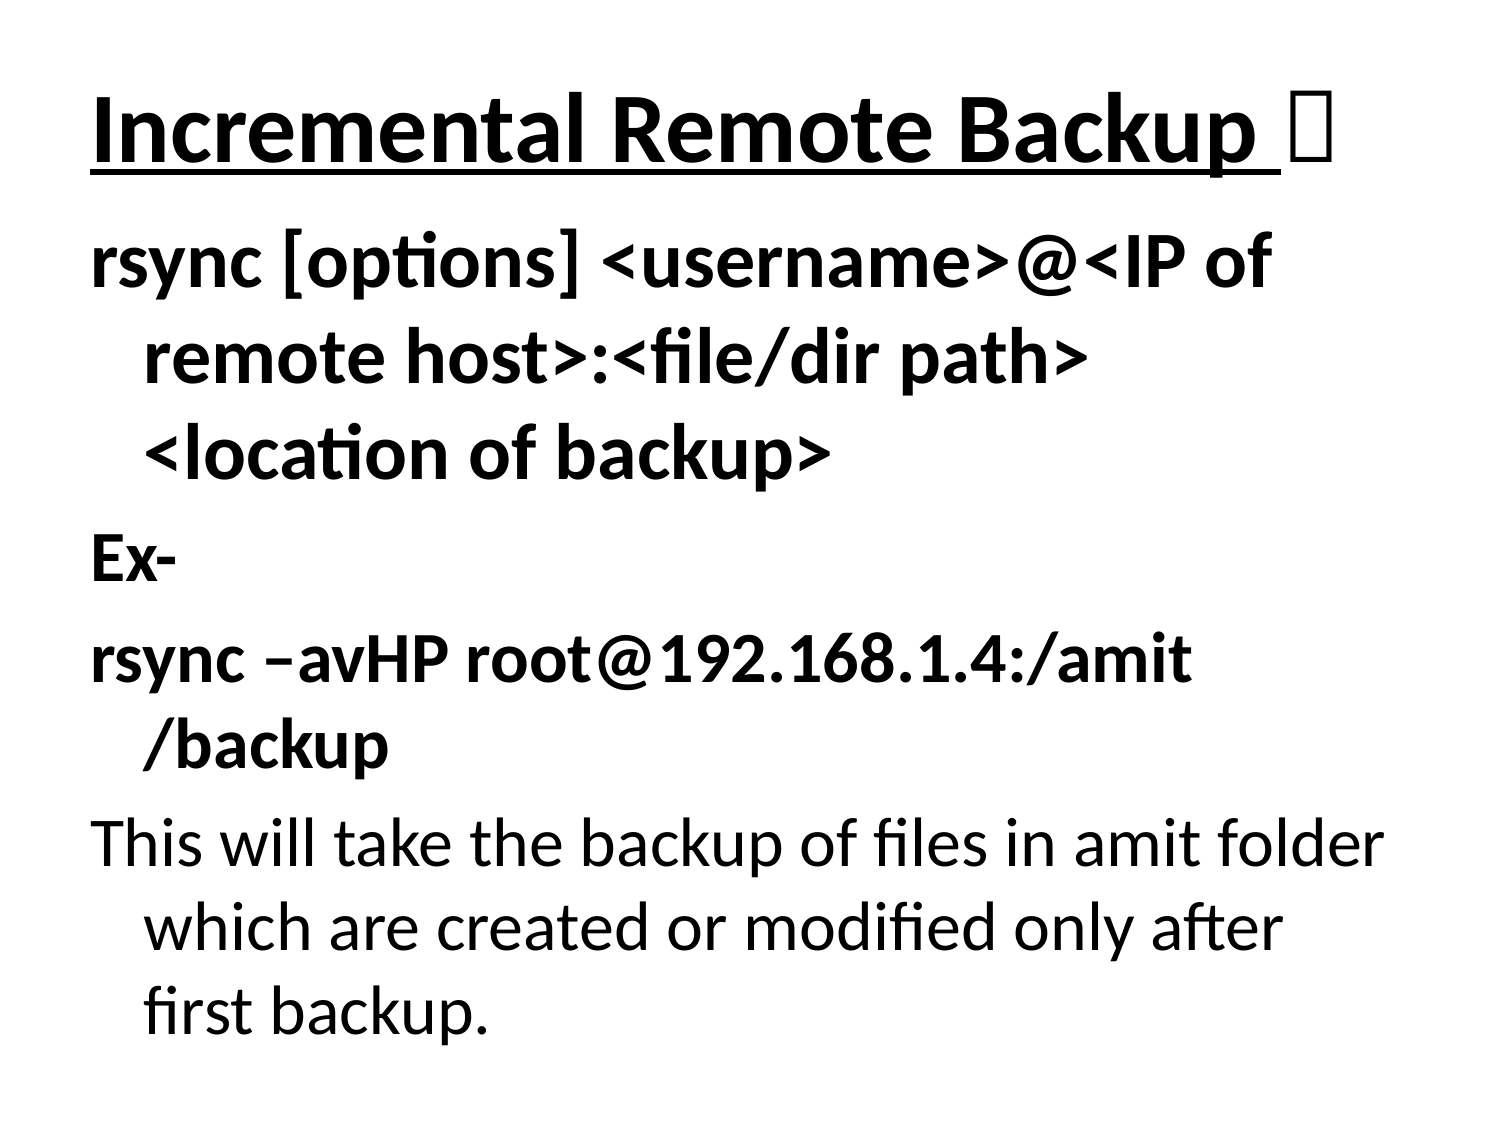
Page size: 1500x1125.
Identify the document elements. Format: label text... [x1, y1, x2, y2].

title Incremental Remote Backup  [75, 45, 1425, 200]
list rsync [options] <username>@<IP of remote host>:<file/dir path> <location of backup> Ex- rsync –avHP root@192.168.1.4:/amit /backup This will take the backup of files in amit folder which are created or modified only after first backup. [75, 200, 1425, 1063]
